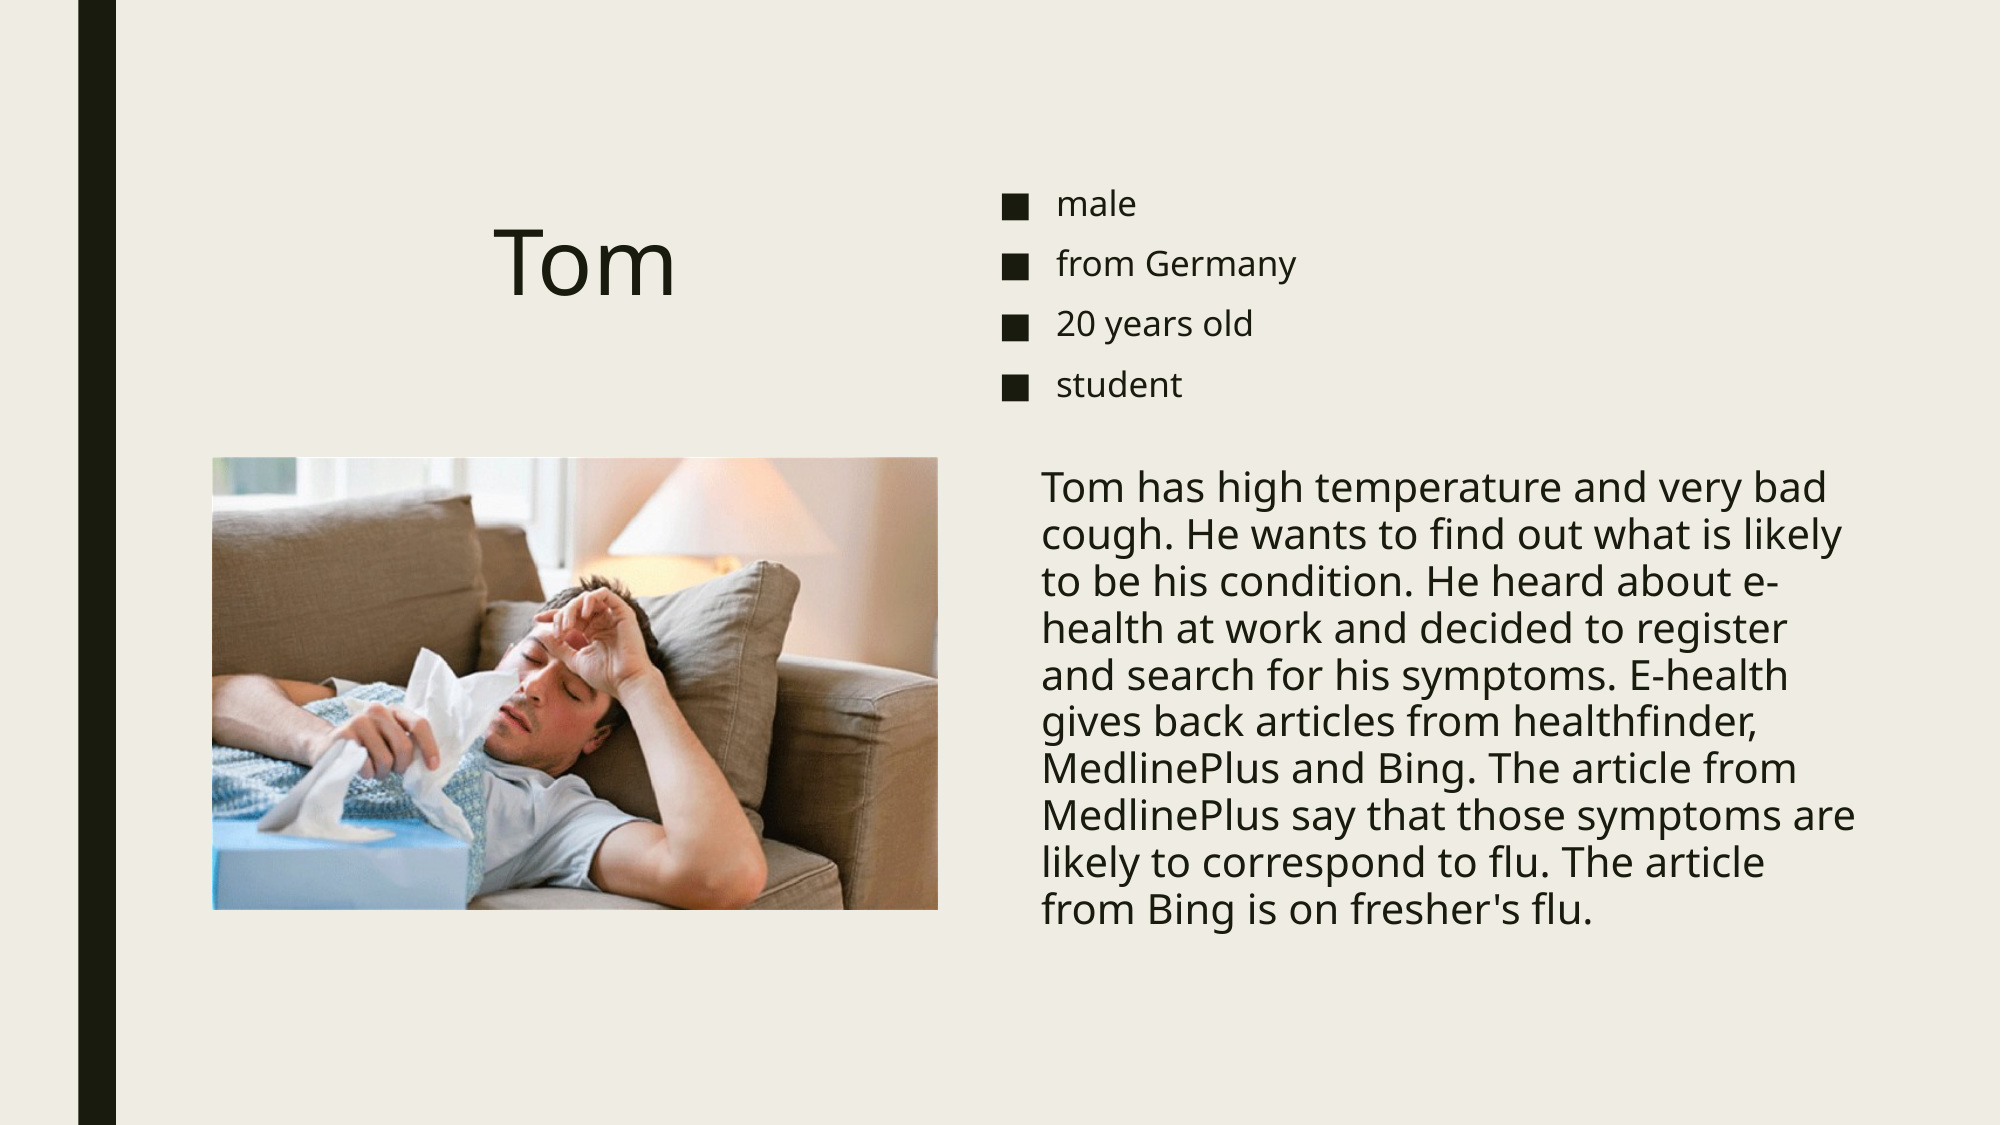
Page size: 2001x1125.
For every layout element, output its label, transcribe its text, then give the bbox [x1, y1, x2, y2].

list male from Germany 20 years old student [983, 53, 1499, 416]
picture [212, 457, 938, 910]
title Tom [235, 210, 938, 416]
text_box Tom has high temperature and very bad cough. He wants to find out what is likely to be his condition. He heard about e-health at work and decided to register and search for his symptoms. E-health gives back articles from healthfinder, MedlinePlus and Bing. The article from MedlinePlus say that those symptoms are likely to correspond to flu. The article from Bing is on fresher's flu. [1026, 457, 1878, 976]
